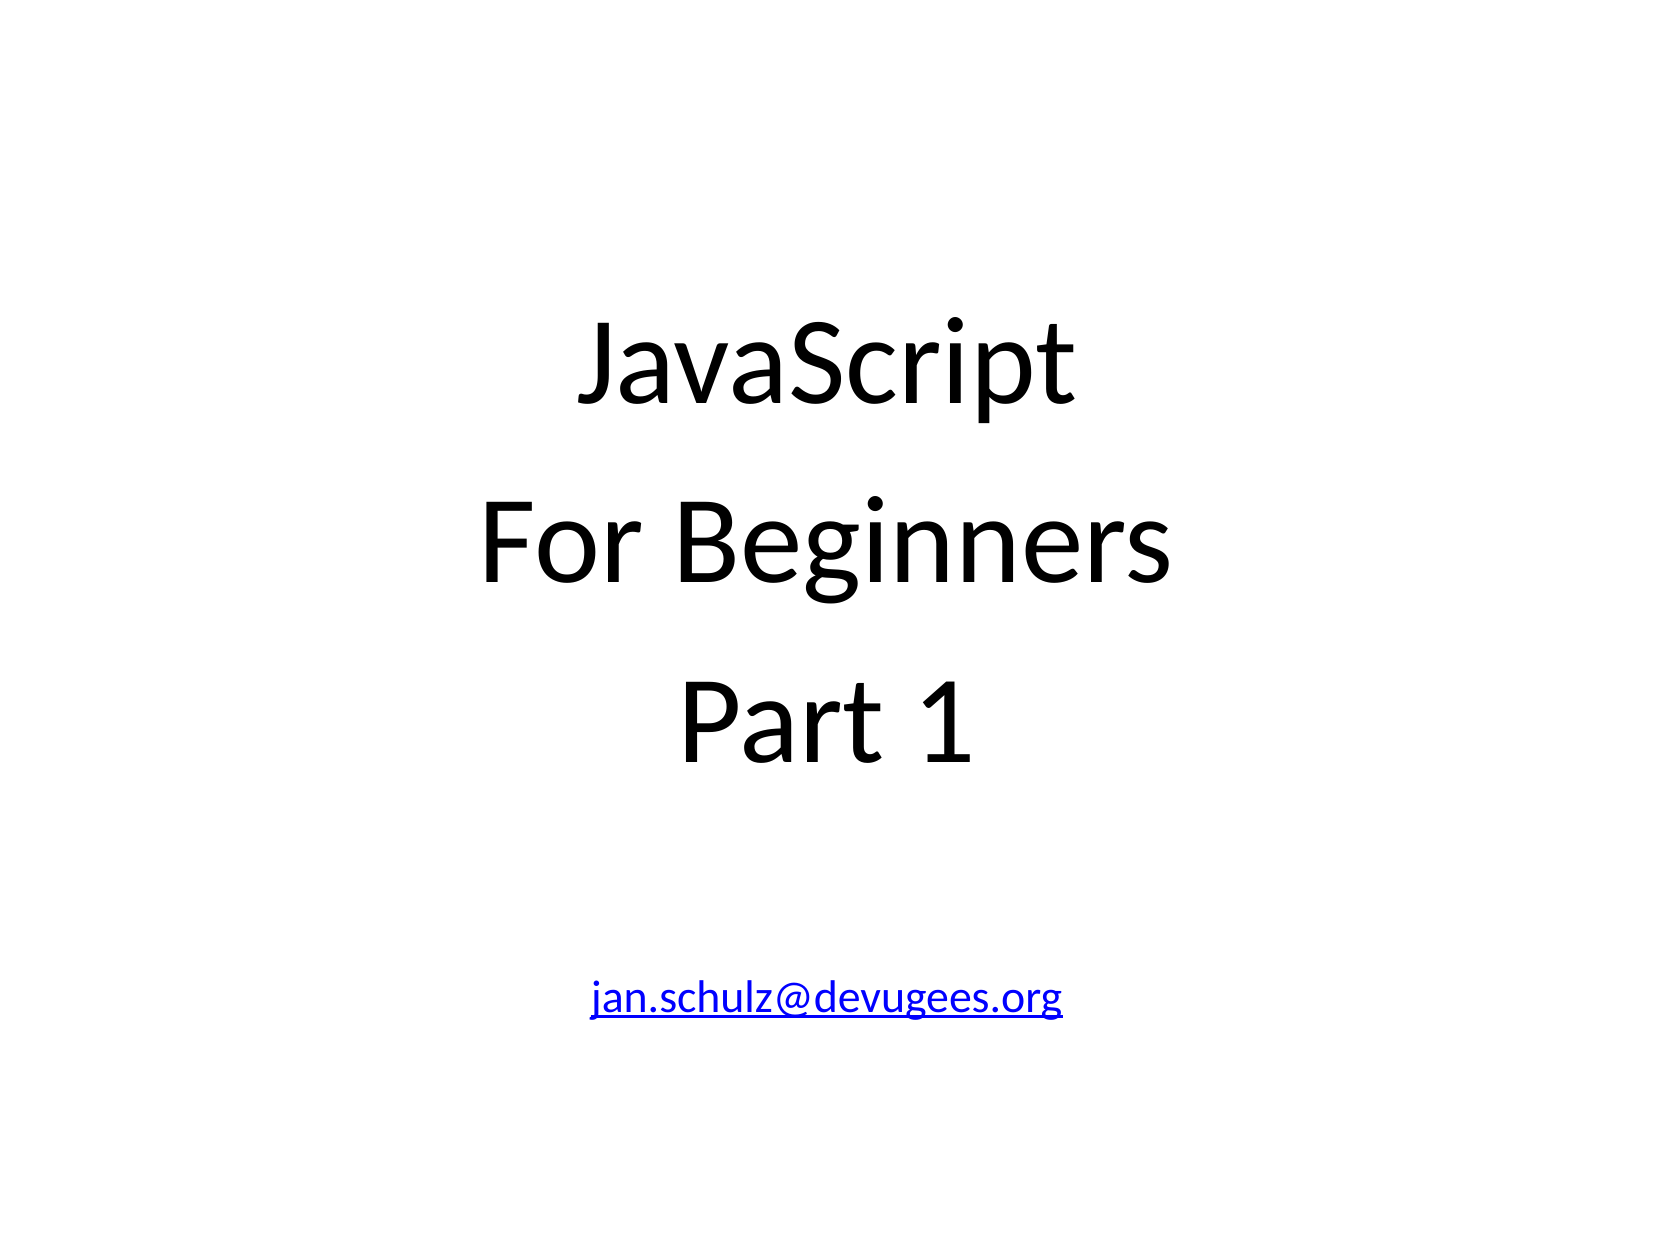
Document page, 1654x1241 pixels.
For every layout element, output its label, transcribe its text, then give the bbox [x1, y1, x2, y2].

subtitle JavaScript For Beginners Part 1 jan.schulz@devugees.org [82, 290, 1571, 1010]
